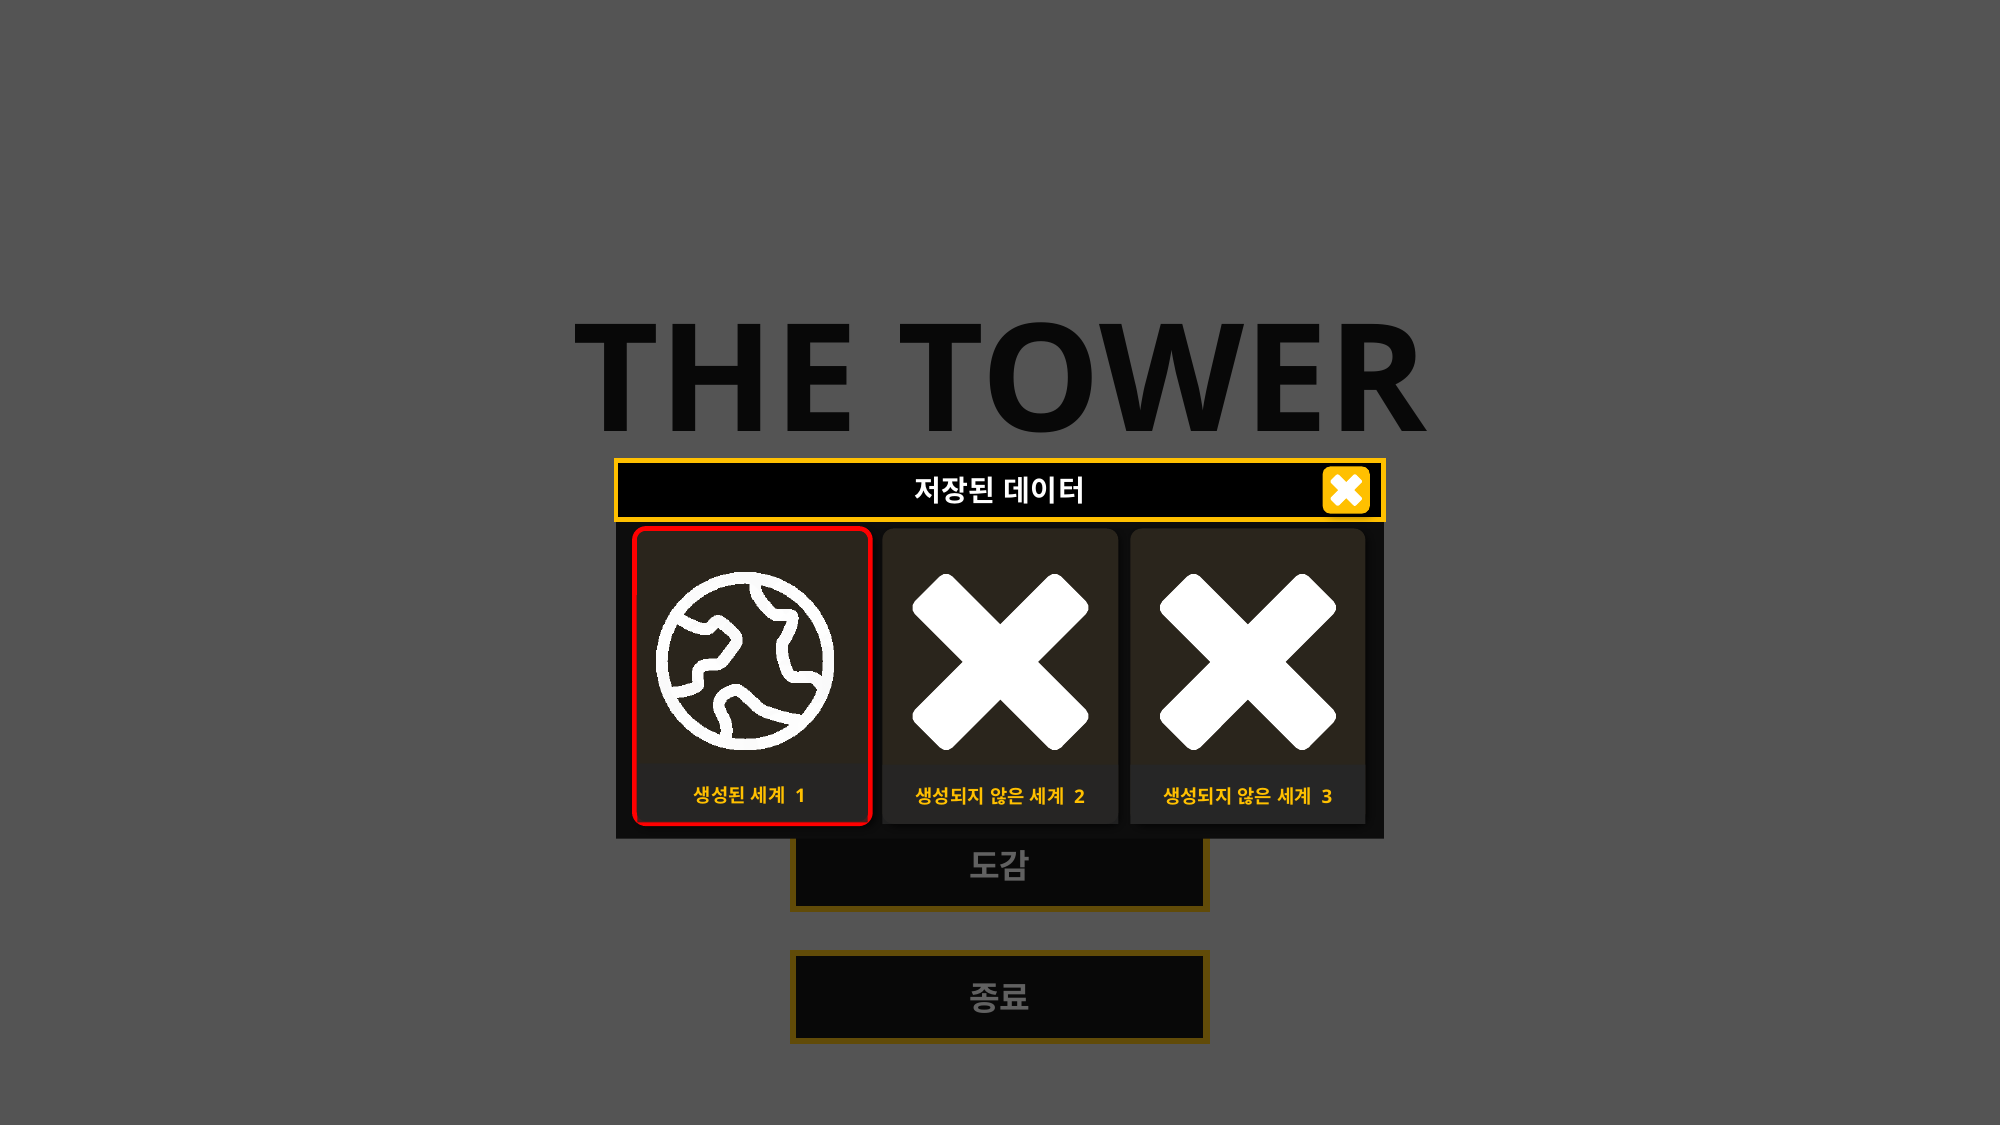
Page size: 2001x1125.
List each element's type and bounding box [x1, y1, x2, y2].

text_box [616, 460, 1384, 839]
text_box [0, 0, 2000, 1125]
